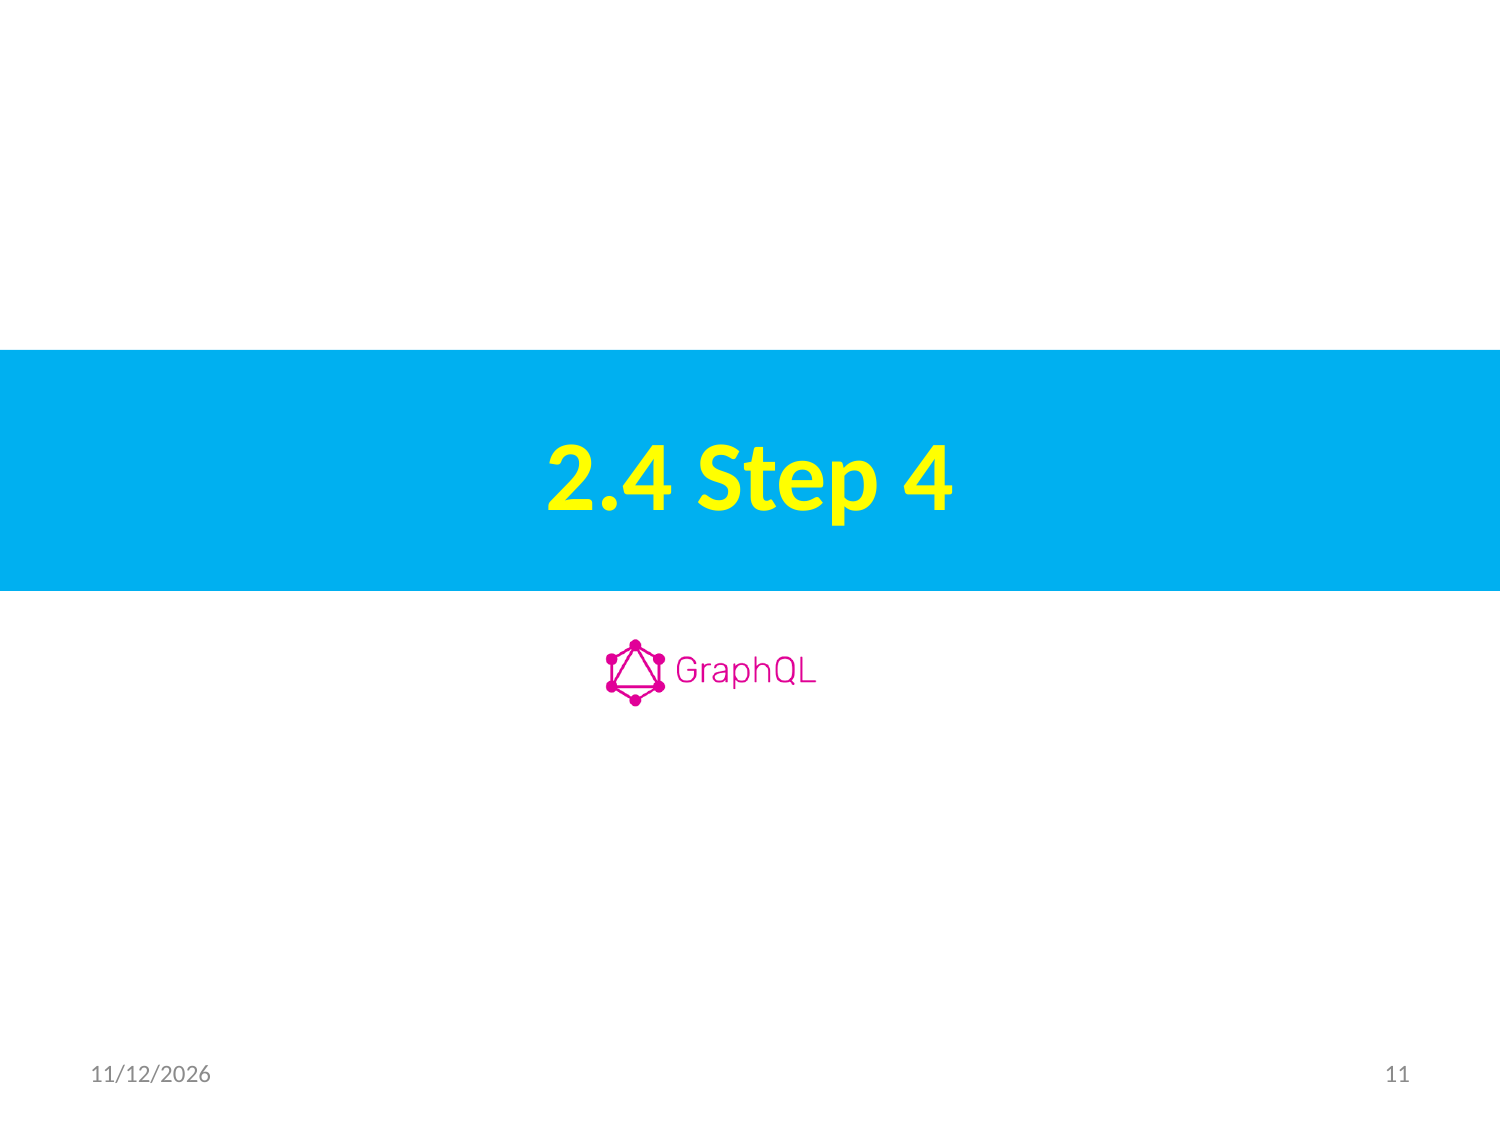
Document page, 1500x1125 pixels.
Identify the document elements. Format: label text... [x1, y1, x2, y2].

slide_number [75, 1042, 425, 1103]
picture [596, 615, 825, 730]
title 2.4 Step 4 [0, 349, 1500, 591]
slide_number 11 [1074, 1042, 1425, 1103]
